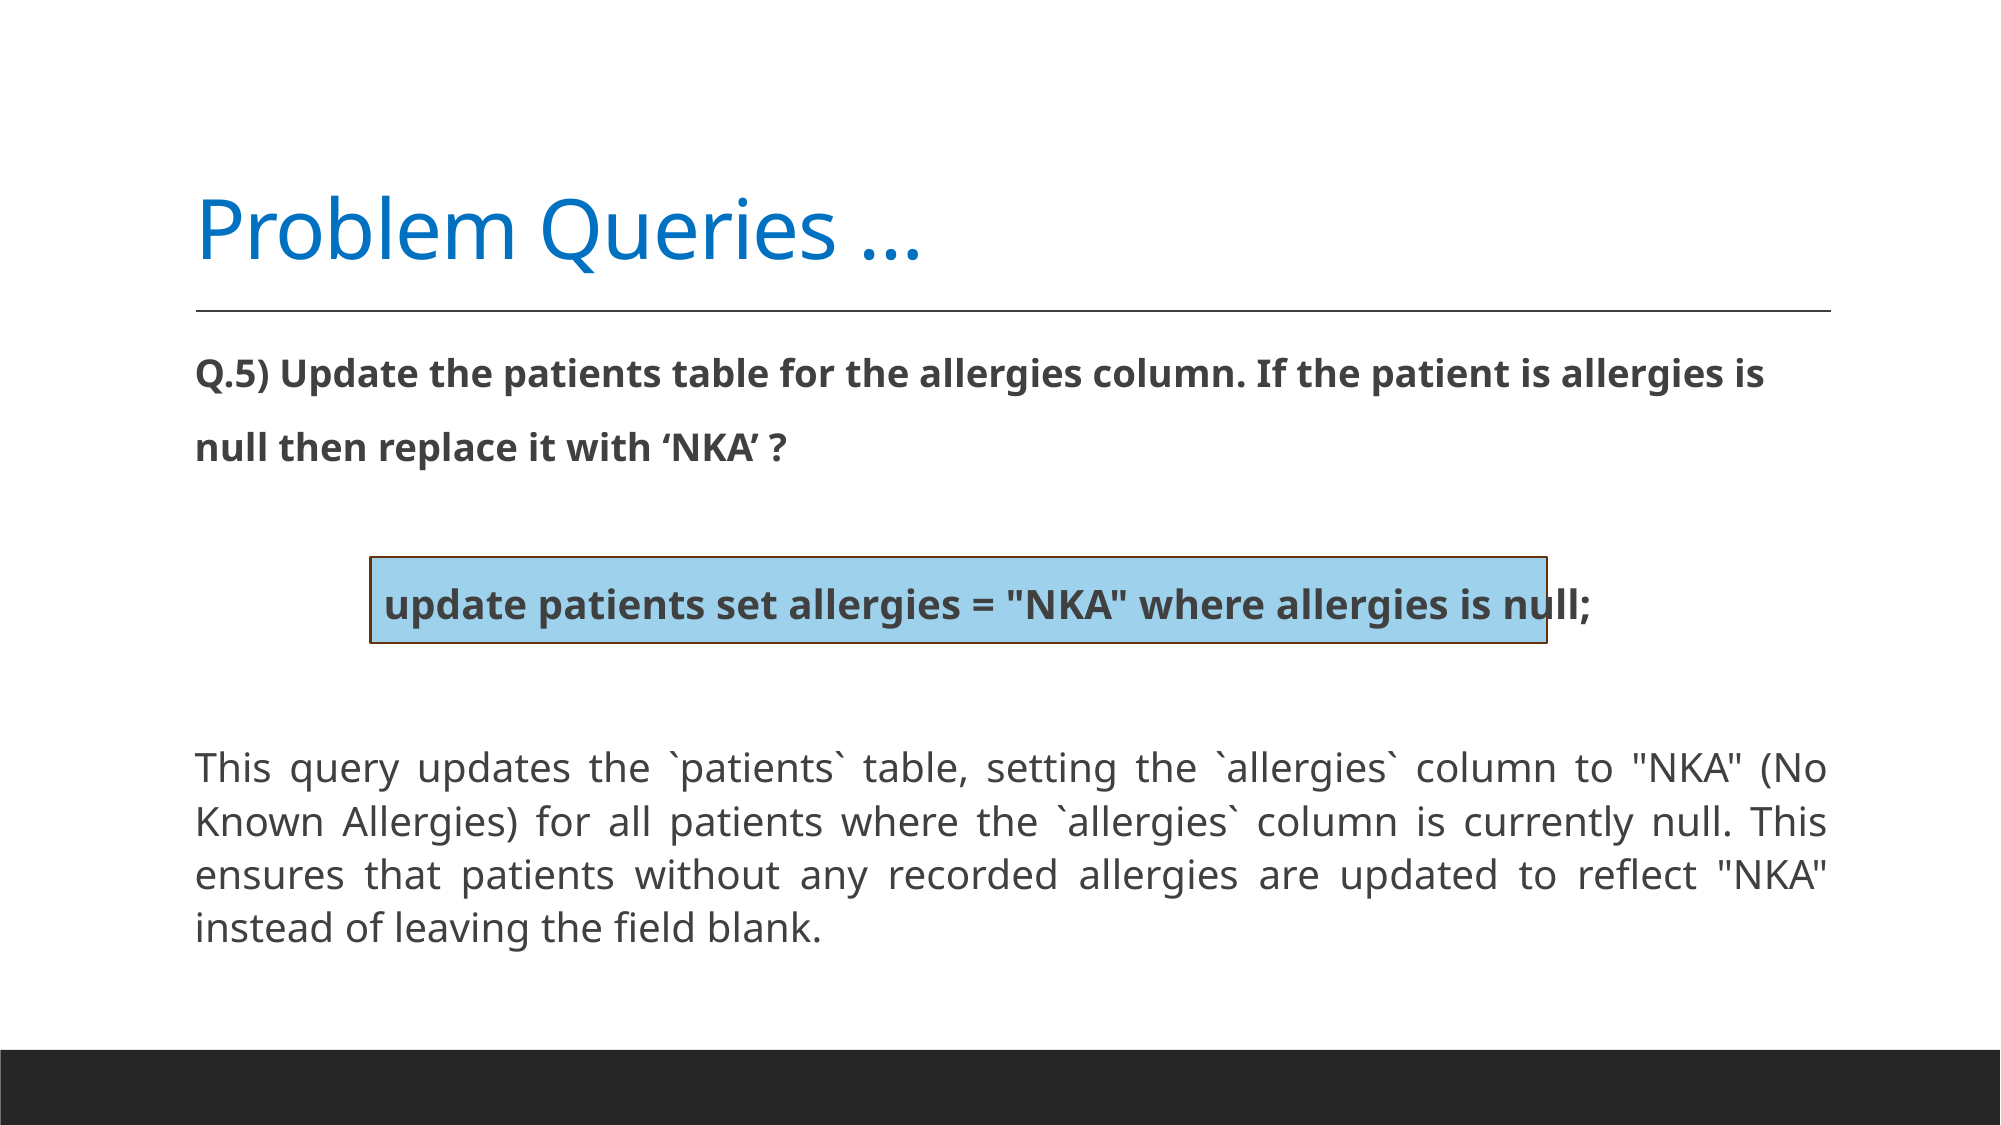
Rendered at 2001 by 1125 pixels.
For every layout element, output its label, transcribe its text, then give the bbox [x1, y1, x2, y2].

title Problem Queries … [180, 47, 1830, 285]
list Q.5) Update the patients table for the allergies column. If the patient is allergies is null then replace it with ‘NKA’ ? update patients set allergies = "NKA" where allergies is null; This query updates the `patients` table, setting the `allergies` column to "NKA" (No Known Allergies) for all patients where the `allergies` column is currently null. This ensures that patients without any recorded allergies are updated to reflect "NKA" instead of leaving the field blank. [180, 341, 1830, 959]
